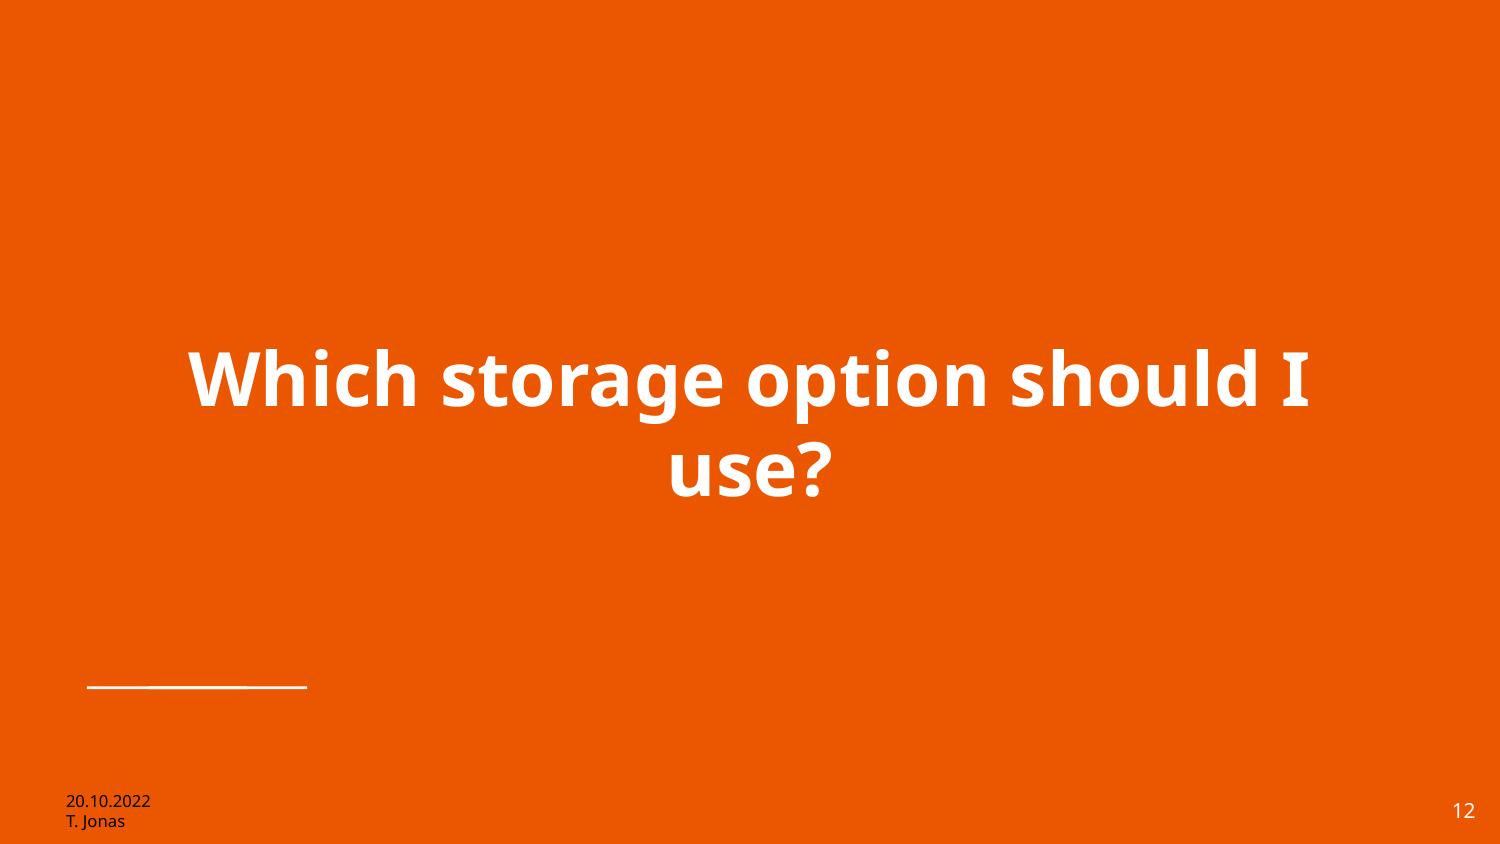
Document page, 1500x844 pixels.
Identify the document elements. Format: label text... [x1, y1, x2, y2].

slide_number ‹#› [1400, 779, 1491, 844]
title Which storage option should I use? [87, 177, 1413, 667]
